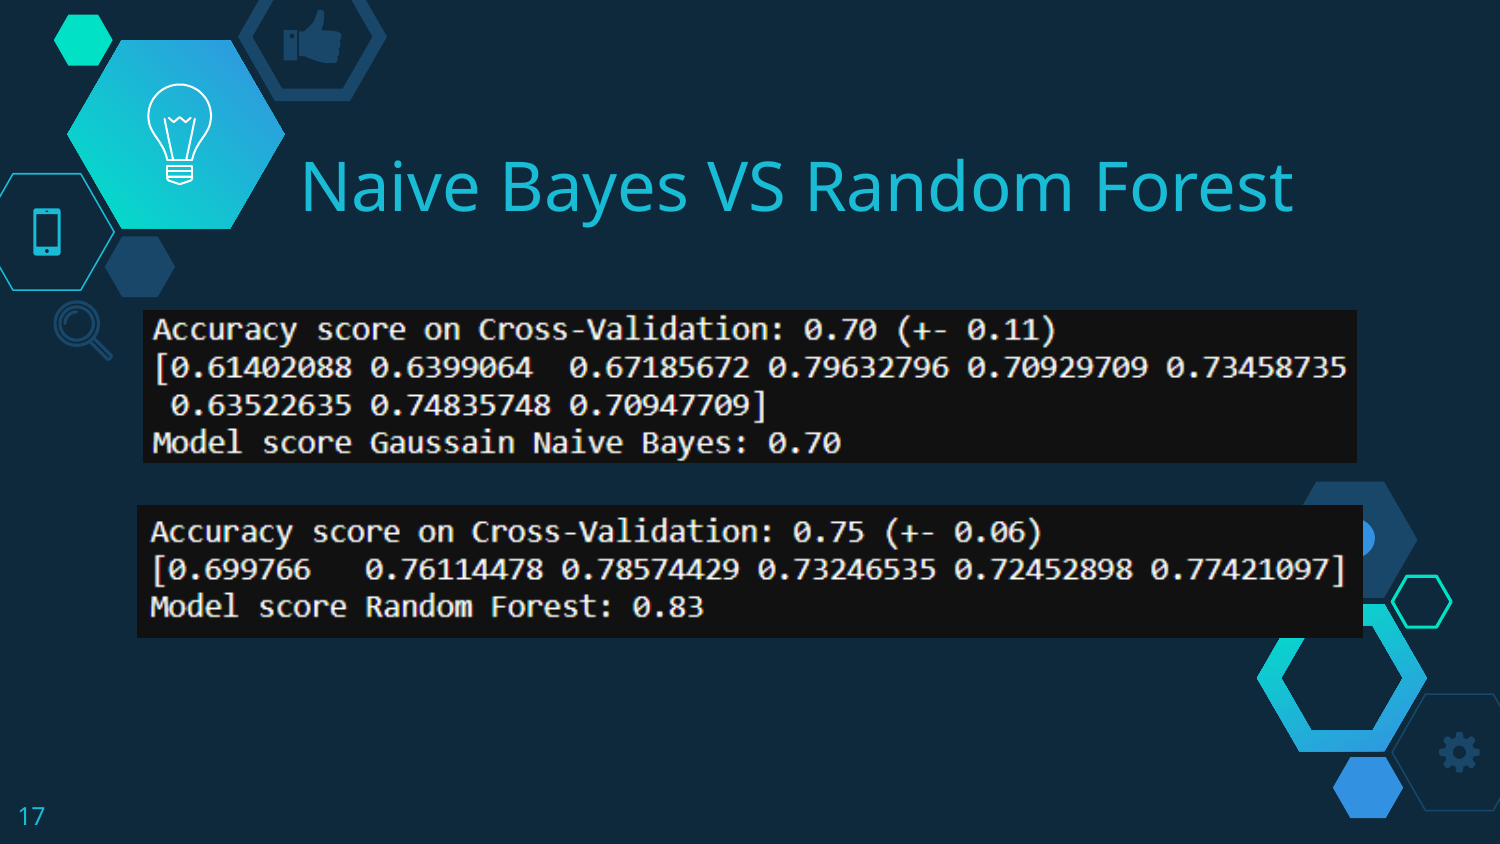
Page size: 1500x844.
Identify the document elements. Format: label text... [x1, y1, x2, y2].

picture [142, 310, 1357, 463]
title Naive Bayes VS Random Forest [284, 134, 1419, 241]
slide_number ‹#› [2, 785, 93, 844]
picture [137, 505, 1363, 638]
